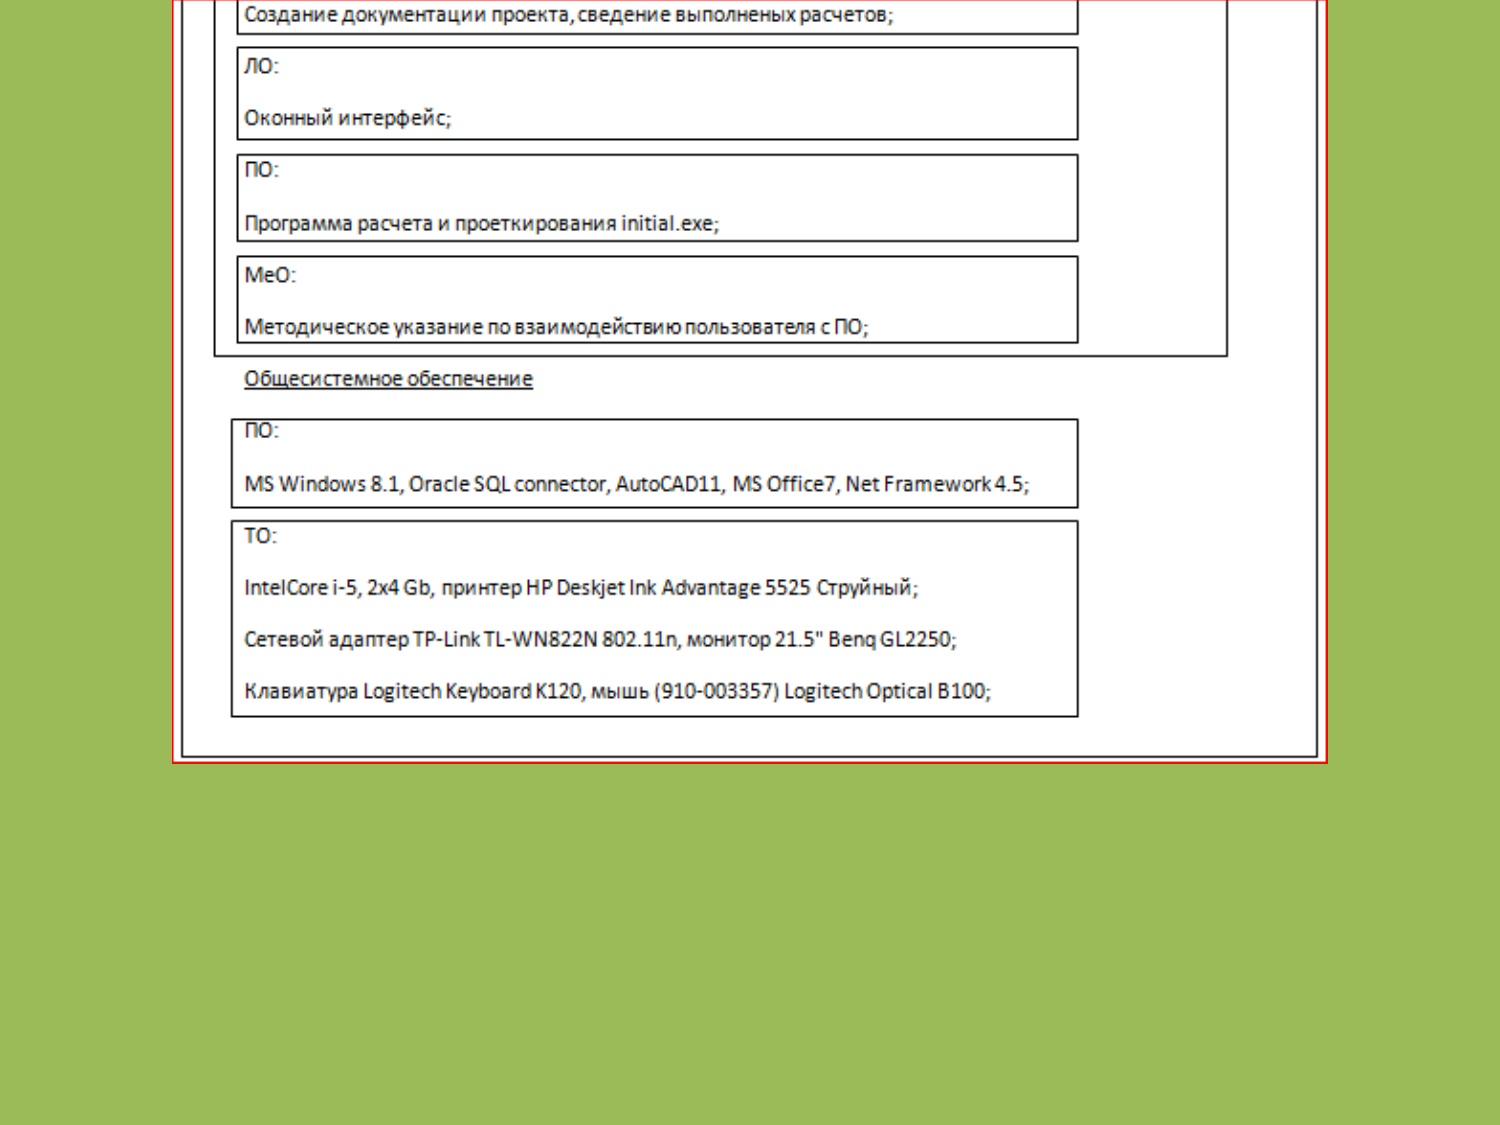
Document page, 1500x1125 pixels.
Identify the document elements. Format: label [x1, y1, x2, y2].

picture [172, 0, 1329, 764]
